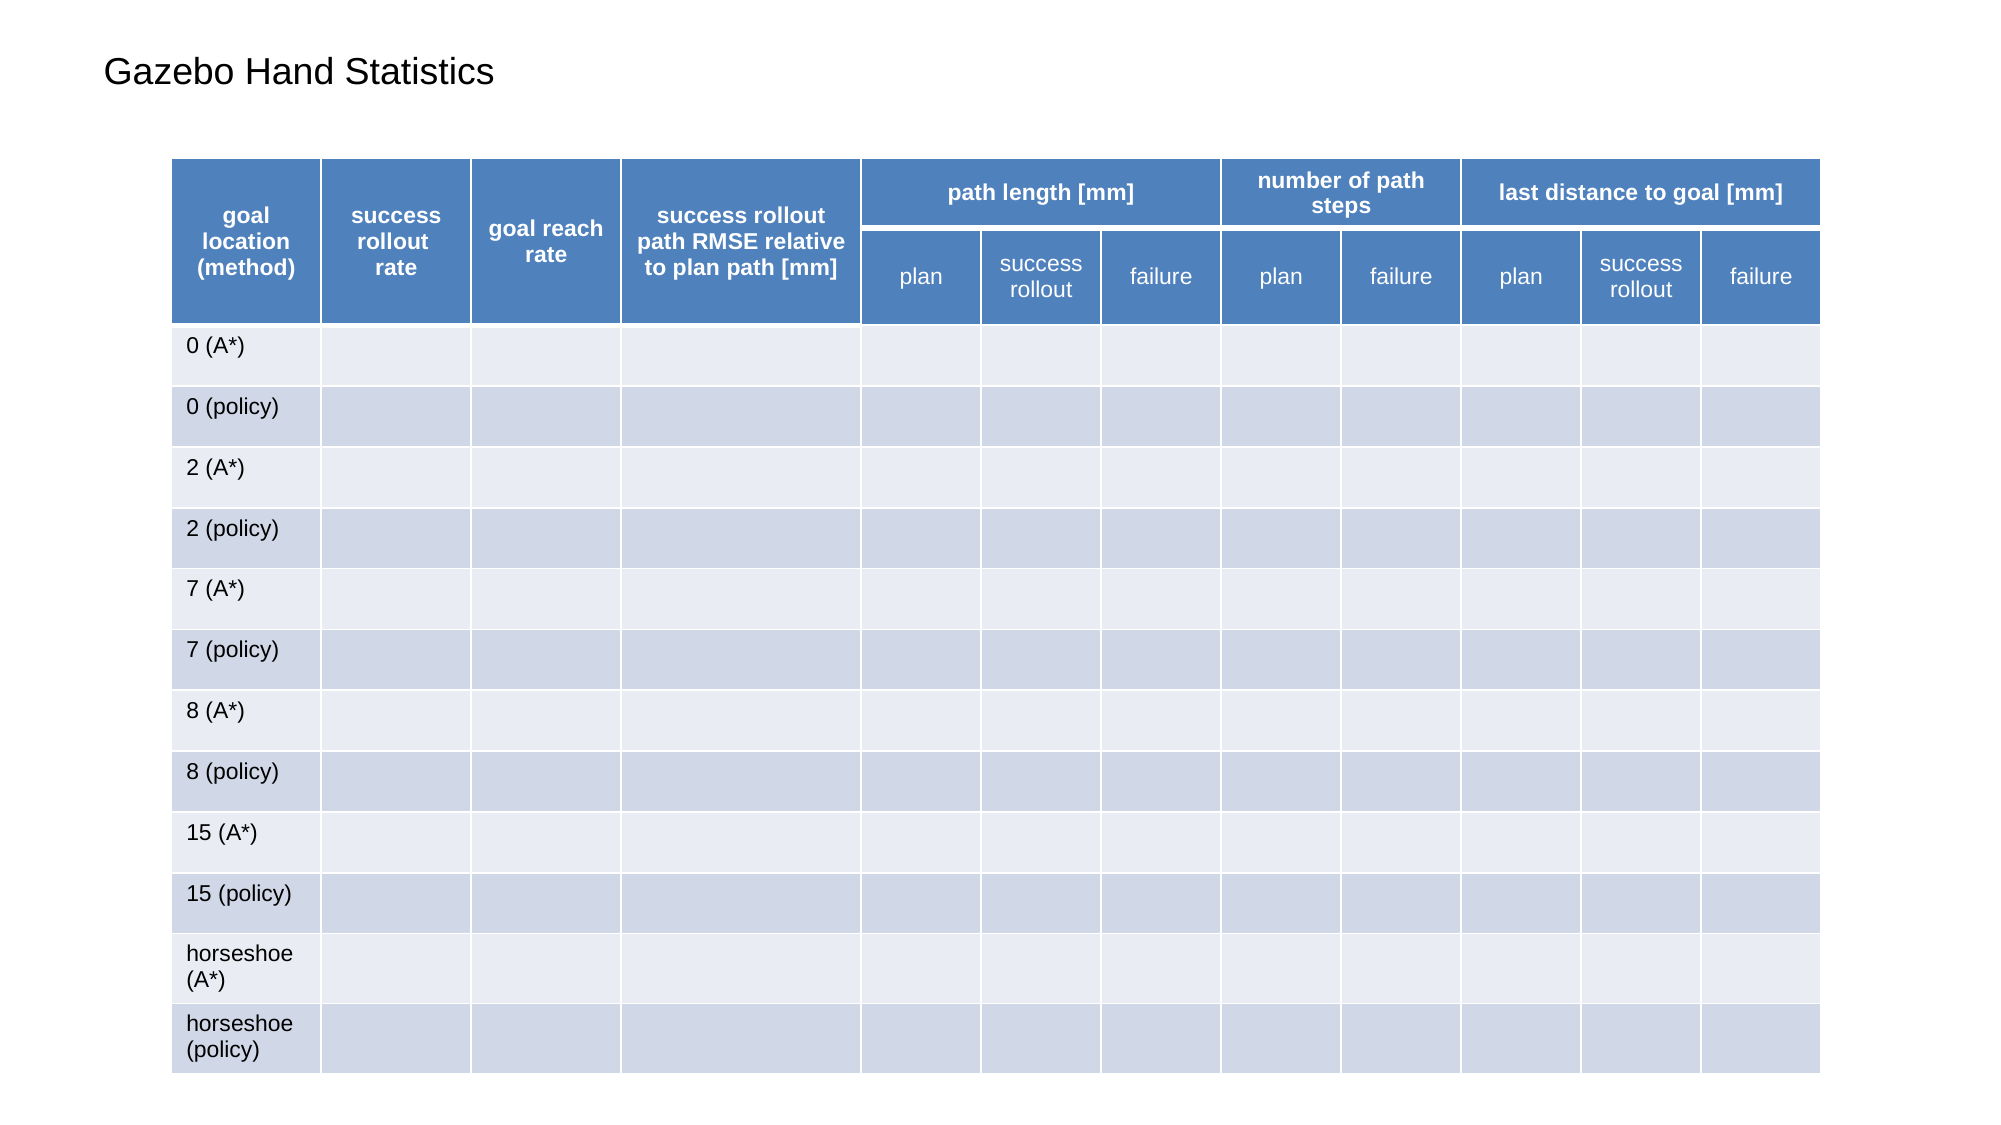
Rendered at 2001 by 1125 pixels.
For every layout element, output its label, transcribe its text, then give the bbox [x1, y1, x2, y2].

table_cell 0 (policy) [172, 387, 320, 446]
table_cell [1702, 326, 1820, 385]
table_cell [322, 813, 470, 872]
table_header path length [mm] [862, 159, 1220, 225]
table_cell 8 (A*) [172, 691, 320, 750]
table_cell [472, 448, 620, 507]
table_cell [472, 1004, 620, 1073]
table_cell [1702, 813, 1820, 872]
table_cell [862, 387, 980, 446]
table_header last distance to goal [mm] [1462, 159, 1820, 225]
table_cell [1462, 630, 1580, 689]
table_cell [1102, 448, 1220, 507]
table_cell [322, 934, 470, 1003]
table_cell success rollout [1582, 231, 1700, 324]
table_cell [622, 874, 860, 933]
table_cell [322, 328, 470, 385]
table_cell [1222, 569, 1340, 629]
table_cell [982, 691, 1100, 750]
table_cell [982, 387, 1100, 446]
table_cell [622, 934, 860, 1003]
table_cell [1702, 448, 1820, 507]
table_cell [1582, 934, 1700, 1003]
table_cell [622, 448, 860, 507]
table_cell success rollout [982, 231, 1100, 324]
table_cell [982, 509, 1100, 568]
table_cell [622, 1004, 860, 1073]
table_cell [862, 448, 980, 507]
table_cell [1342, 509, 1460, 568]
table_cell [1342, 934, 1460, 1003]
table_cell [472, 813, 620, 872]
table_cell [862, 874, 980, 933]
table_cell [1702, 569, 1820, 629]
text_box Gazebo Hand Statistics [88, 39, 1904, 99]
table_cell [1582, 813, 1700, 872]
table_cell horseshoe (A*) [172, 934, 320, 1003]
table_cell [622, 509, 860, 568]
table_header success rollout rate [322, 159, 470, 323]
table_header success rollout path RMSE relative to plan path [mm] [622, 159, 860, 323]
table_cell [1222, 509, 1340, 568]
table_cell [1462, 387, 1580, 446]
table_cell [1222, 630, 1340, 689]
table_cell [982, 934, 1100, 1003]
table_cell [472, 630, 620, 689]
table_cell [862, 569, 980, 629]
table_cell [982, 326, 1100, 385]
table_cell 7 (A*) [172, 569, 320, 629]
table_cell [1702, 752, 1820, 811]
table_cell [1702, 1004, 1820, 1073]
table_cell [472, 509, 620, 568]
table_cell [1102, 1004, 1220, 1073]
table_cell [1342, 1004, 1460, 1073]
table_cell [472, 934, 620, 1003]
table_cell [1102, 874, 1220, 933]
table_cell [1222, 691, 1340, 750]
table_cell [1462, 448, 1580, 507]
table_cell plan [862, 231, 980, 324]
table_cell [1342, 387, 1460, 446]
table_cell [1222, 934, 1340, 1003]
table_cell [1462, 691, 1580, 750]
table_cell [622, 691, 860, 750]
table_cell [1582, 448, 1700, 507]
table_header goal location (method) [172, 159, 320, 323]
table_cell [862, 1004, 980, 1073]
table_cell [622, 387, 860, 446]
table_cell 2 (A*) [172, 448, 320, 507]
table_cell [1462, 752, 1580, 811]
table_cell [862, 509, 980, 568]
table_cell [1462, 1004, 1580, 1073]
table_cell [1462, 934, 1580, 1003]
table_cell [322, 448, 470, 507]
table_cell [1102, 934, 1220, 1003]
table_cell [322, 752, 470, 811]
table_cell [1222, 448, 1340, 507]
table_cell [1342, 752, 1460, 811]
table_cell [1702, 509, 1820, 568]
table_cell [472, 752, 620, 811]
table_cell [322, 387, 470, 446]
table_cell [982, 813, 1100, 872]
table_cell [1342, 691, 1460, 750]
table_cell plan [1462, 231, 1580, 324]
table_cell [1342, 630, 1460, 689]
table_cell [982, 1004, 1100, 1073]
table_cell horseshoe (policy) [172, 1004, 320, 1073]
table_cell [322, 874, 470, 933]
table_cell 15 (policy) [172, 874, 320, 933]
table_cell 7 (policy) [172, 630, 320, 689]
table_cell [1462, 326, 1580, 385]
table_cell 2 (policy) [172, 509, 320, 568]
table_cell [472, 874, 620, 933]
table_cell [1222, 752, 1340, 811]
table_cell [1462, 569, 1580, 629]
table_cell [1222, 813, 1340, 872]
table_cell [1702, 691, 1820, 750]
table_cell [1462, 874, 1580, 933]
table_cell [472, 569, 620, 629]
table_cell [862, 326, 980, 385]
table_cell [1702, 874, 1820, 933]
table_header number of path steps [1222, 159, 1460, 225]
table_cell [622, 813, 860, 872]
table_cell [1582, 874, 1700, 933]
table_cell [472, 328, 620, 385]
table_cell [1102, 326, 1220, 385]
table_cell [862, 691, 980, 750]
table_cell [862, 934, 980, 1003]
table_cell [982, 752, 1100, 811]
table_cell [1342, 326, 1460, 385]
table_cell [1222, 387, 1340, 446]
table_cell [322, 509, 470, 568]
table_cell failure [1342, 231, 1460, 324]
table_cell [1462, 509, 1580, 568]
table_cell [982, 569, 1100, 629]
table_cell 0 (A*) [172, 328, 320, 385]
table_cell [1582, 691, 1700, 750]
table_cell [322, 569, 470, 629]
table_cell [982, 630, 1100, 689]
table_cell 8 (policy) [172, 752, 320, 811]
table_cell [1222, 874, 1340, 933]
table_cell failure [1702, 231, 1820, 324]
table_cell [1702, 934, 1820, 1003]
table_cell [1462, 813, 1580, 872]
table_cell [1102, 387, 1220, 446]
table_cell [1582, 630, 1700, 689]
table_cell [1702, 387, 1820, 446]
table_header goal reach rate [472, 159, 620, 323]
table_cell [862, 813, 980, 872]
table_cell [1102, 569, 1220, 629]
table_cell plan [1222, 231, 1340, 324]
table_cell [862, 630, 980, 689]
table_cell [1342, 874, 1460, 933]
table_cell [1342, 813, 1460, 872]
table_cell [1342, 448, 1460, 507]
table_cell [1582, 509, 1700, 568]
table_cell [622, 752, 860, 811]
table_cell [1702, 630, 1820, 689]
table_cell [1582, 1004, 1700, 1073]
table_cell [622, 630, 860, 689]
table_cell [1222, 1004, 1340, 1073]
table_cell [1102, 813, 1220, 872]
table_cell [1582, 569, 1700, 629]
table_cell [472, 691, 620, 750]
table_cell 15 (A*) [172, 813, 320, 872]
table_cell [1222, 326, 1340, 385]
table_cell [322, 1004, 470, 1073]
table_cell [1102, 752, 1220, 811]
table_cell [982, 448, 1100, 507]
table_cell [1102, 691, 1220, 750]
table_cell [622, 328, 860, 385]
table_cell failure [1102, 231, 1220, 324]
table_cell [472, 387, 620, 446]
table_cell [1582, 326, 1700, 385]
table_cell [322, 691, 470, 750]
table_cell [322, 630, 470, 689]
table_cell [982, 874, 1100, 933]
table_cell [1342, 569, 1460, 629]
table_cell [862, 752, 980, 811]
table_cell [1582, 387, 1700, 446]
table_cell [622, 569, 860, 629]
table_cell [1102, 509, 1220, 568]
table_cell [1582, 752, 1700, 811]
table_cell [1102, 630, 1220, 689]
